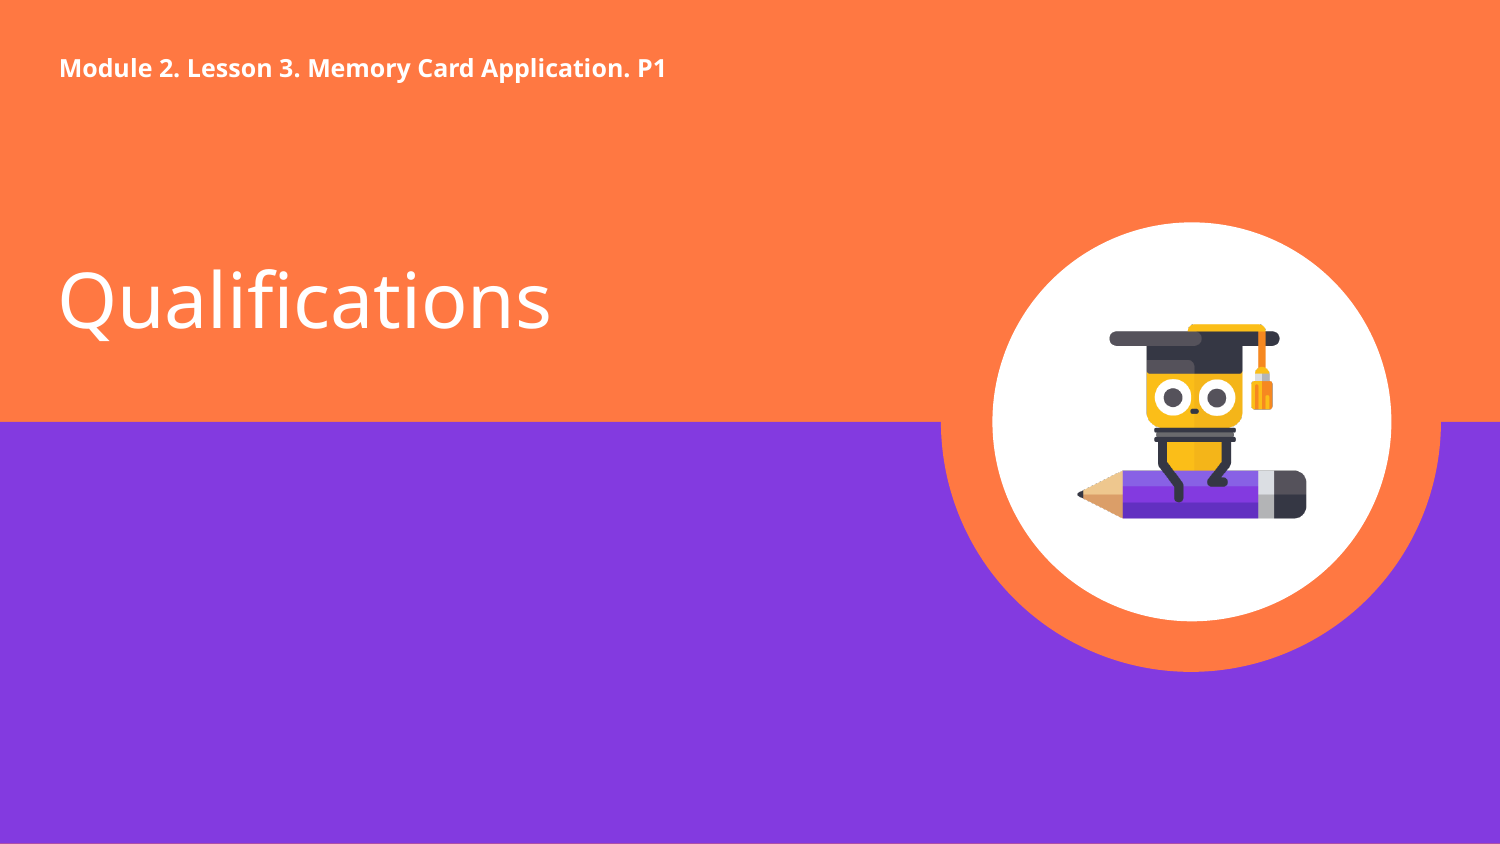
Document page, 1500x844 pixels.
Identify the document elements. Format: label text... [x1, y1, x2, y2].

picture [1030, 269, 1352, 574]
text_box Qualifications [57, 222, 1036, 374]
text_box [1074, 583, 1310, 622]
text_box [1357, 309, 1392, 534]
text_box [1064, 222, 1319, 268]
text_box Module 2. Lesson 3. Memory Card Application. P1 [59, 52, 993, 82]
text_box [0, 421, 1500, 844]
text_box [992, 374, 1025, 532]
text_box [940, 171, 1441, 672]
